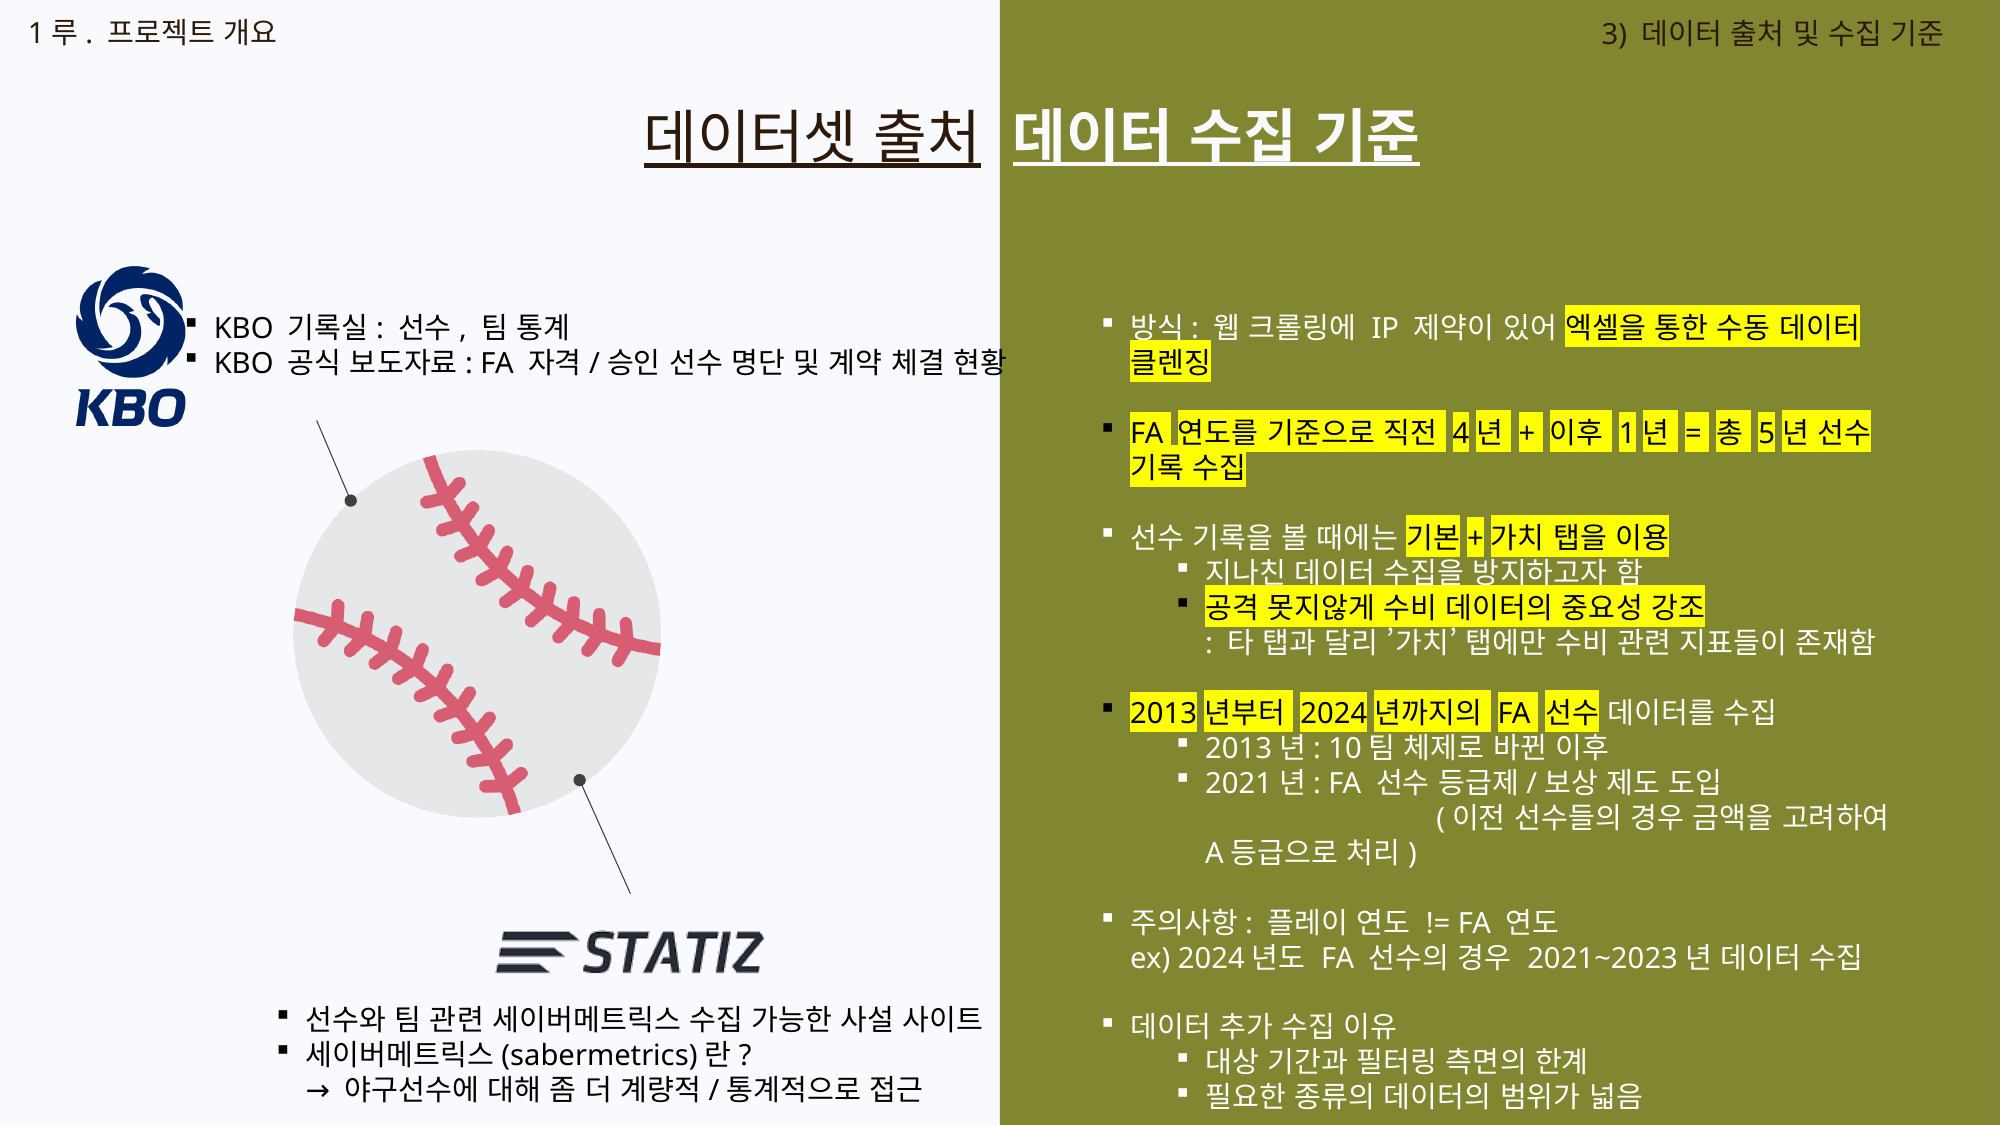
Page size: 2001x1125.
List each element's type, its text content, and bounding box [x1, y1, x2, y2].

picture [481, 893, 780, 1003]
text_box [579, 780, 631, 894]
text_box KBO 기록실: 선수, 팀 통계 KBO 공식 보도자료: FA 자격/승인 선수 명단 및 계약 체결 현황 [229, 302, 1023, 387]
text_box 방식: 웹 크롤링에 IP 제약이 있어 엑셀을 통한 수동 데이터 클렌징 FA 연도를 기준으로 직전 4년 + 이후 1년 = 총 5년 선수 기록 수집 선수 기록을 볼 때에는 기본+가치 탭을 이용 지나친 데이터 수집을 방지하고자 함 공격 못지않게 수비 데이터의 중요성 강조 : 타 탭과 달리 ’가치’ 탭에만 수비 관련 지표들이 존재함 2013년부터 2024년까지의 FA 선수 데이터를 수집 2013년: 10팀 체제로 바뀐 이후 2021년: FA 선수 등급제/보상 제도 도입 (이전 선수들의 경우 금액을 고려하여 A등급으로 처리) 주의사항: 플레이 연도 != FA 연도 ex) 2024년도 FA 선수의 경우 2021~2023년 데이터 수집 데이터 추가 수집 이유 대상 기간과 필터링 측면의 한계 필요한 종류의 데이터의 범위가 넓음 [1086, 302, 1937, 1121]
text_box [999, 0, 2000, 1125]
picture [293, 449, 661, 818]
text_box 데이터셋 출처 [332, 93, 996, 178]
text_box 1루. 프로젝트 개요 [13, 7, 539, 57]
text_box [316, 420, 351, 501]
text_box 데이터 수집 기준 [998, 91, 1661, 177]
text_box 3) 데이터 출처 및 수집 기준 [1433, 8, 1960, 58]
text_box 선수와 팀 관련 세이버메트릭스 수집 가능한 사설 사이트 세이버메트릭스(sabermetrics)란? → 야구선수에 대해 좀 더 계량적/통계적으로 접근 [261, 993, 1000, 1114]
picture [28, 254, 229, 436]
